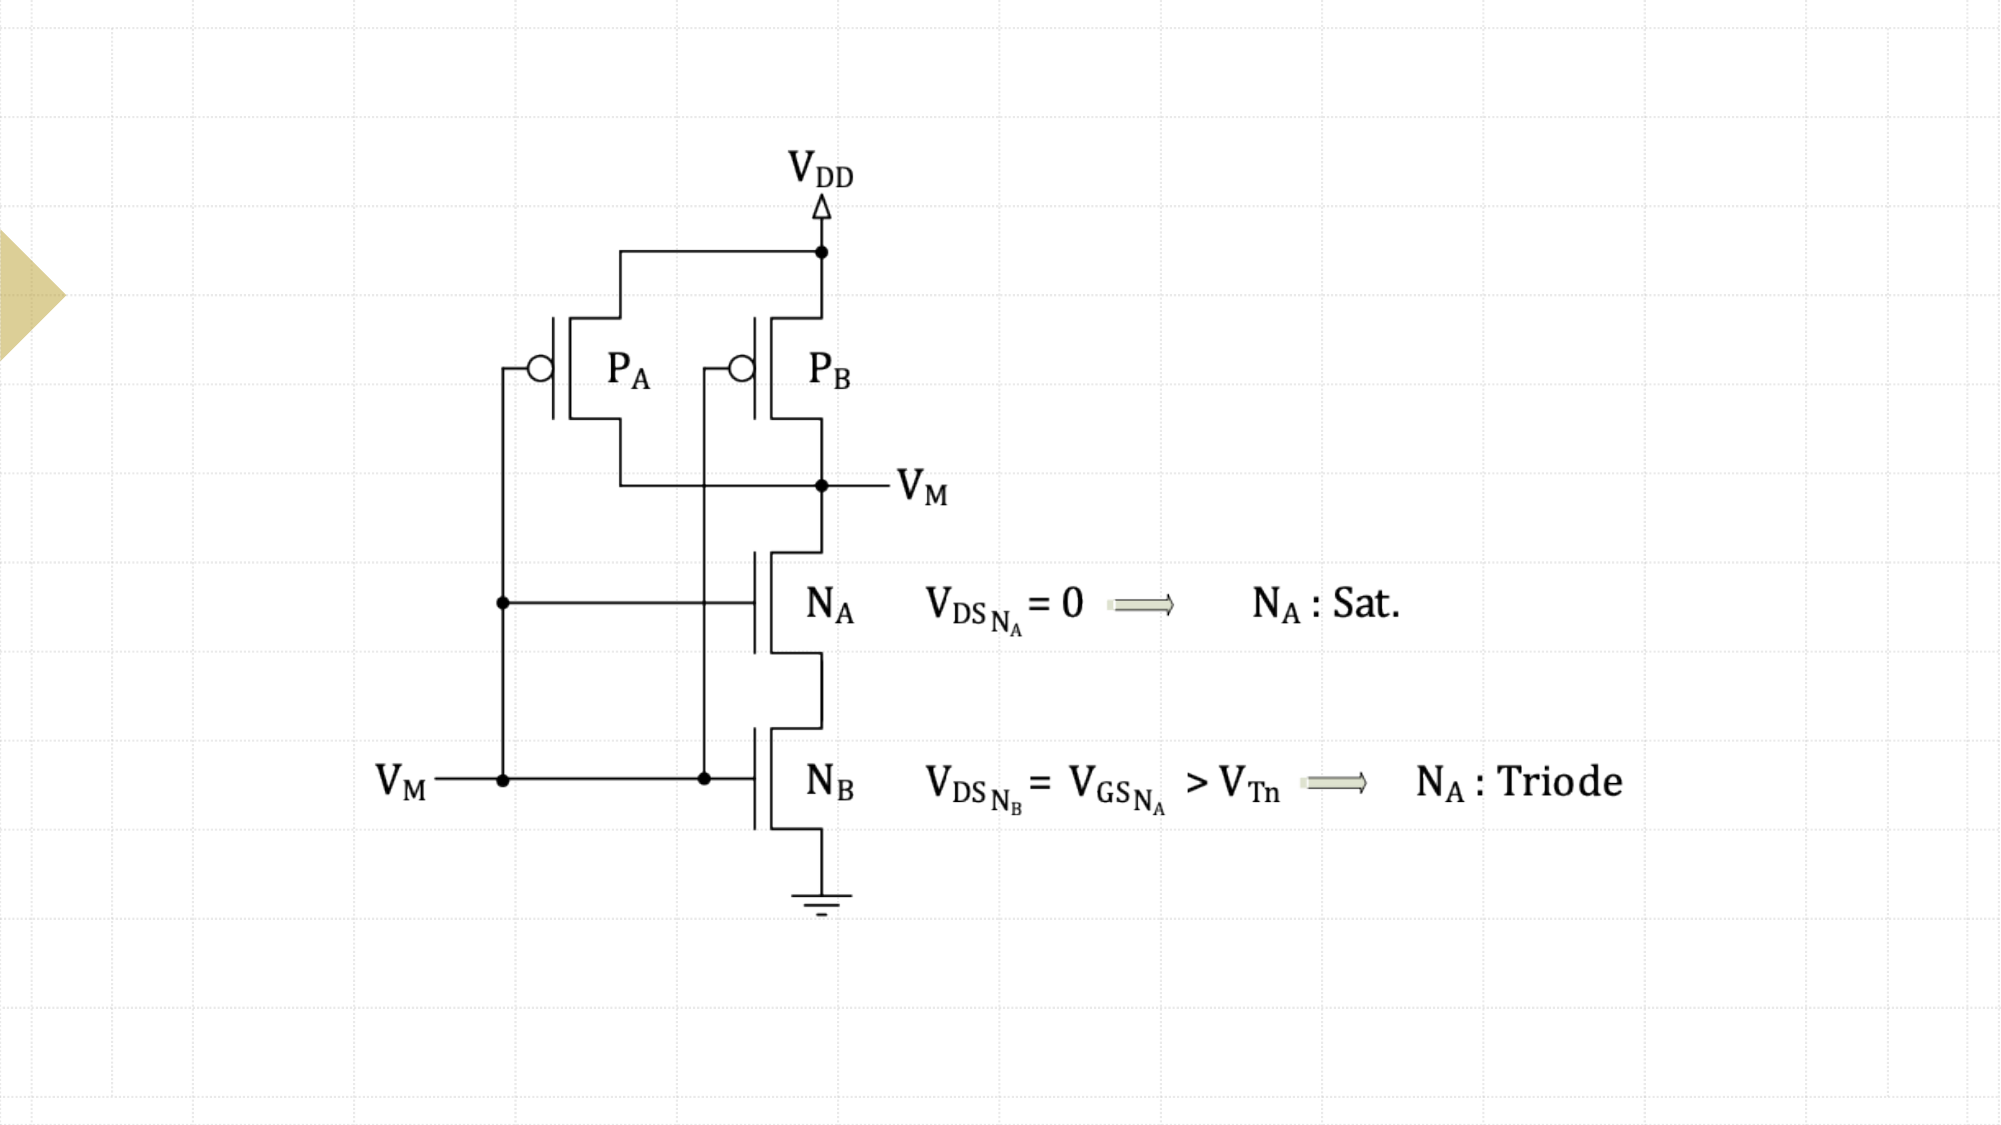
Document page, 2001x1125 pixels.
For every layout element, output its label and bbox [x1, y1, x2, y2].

picture [249, 119, 1743, 1001]
